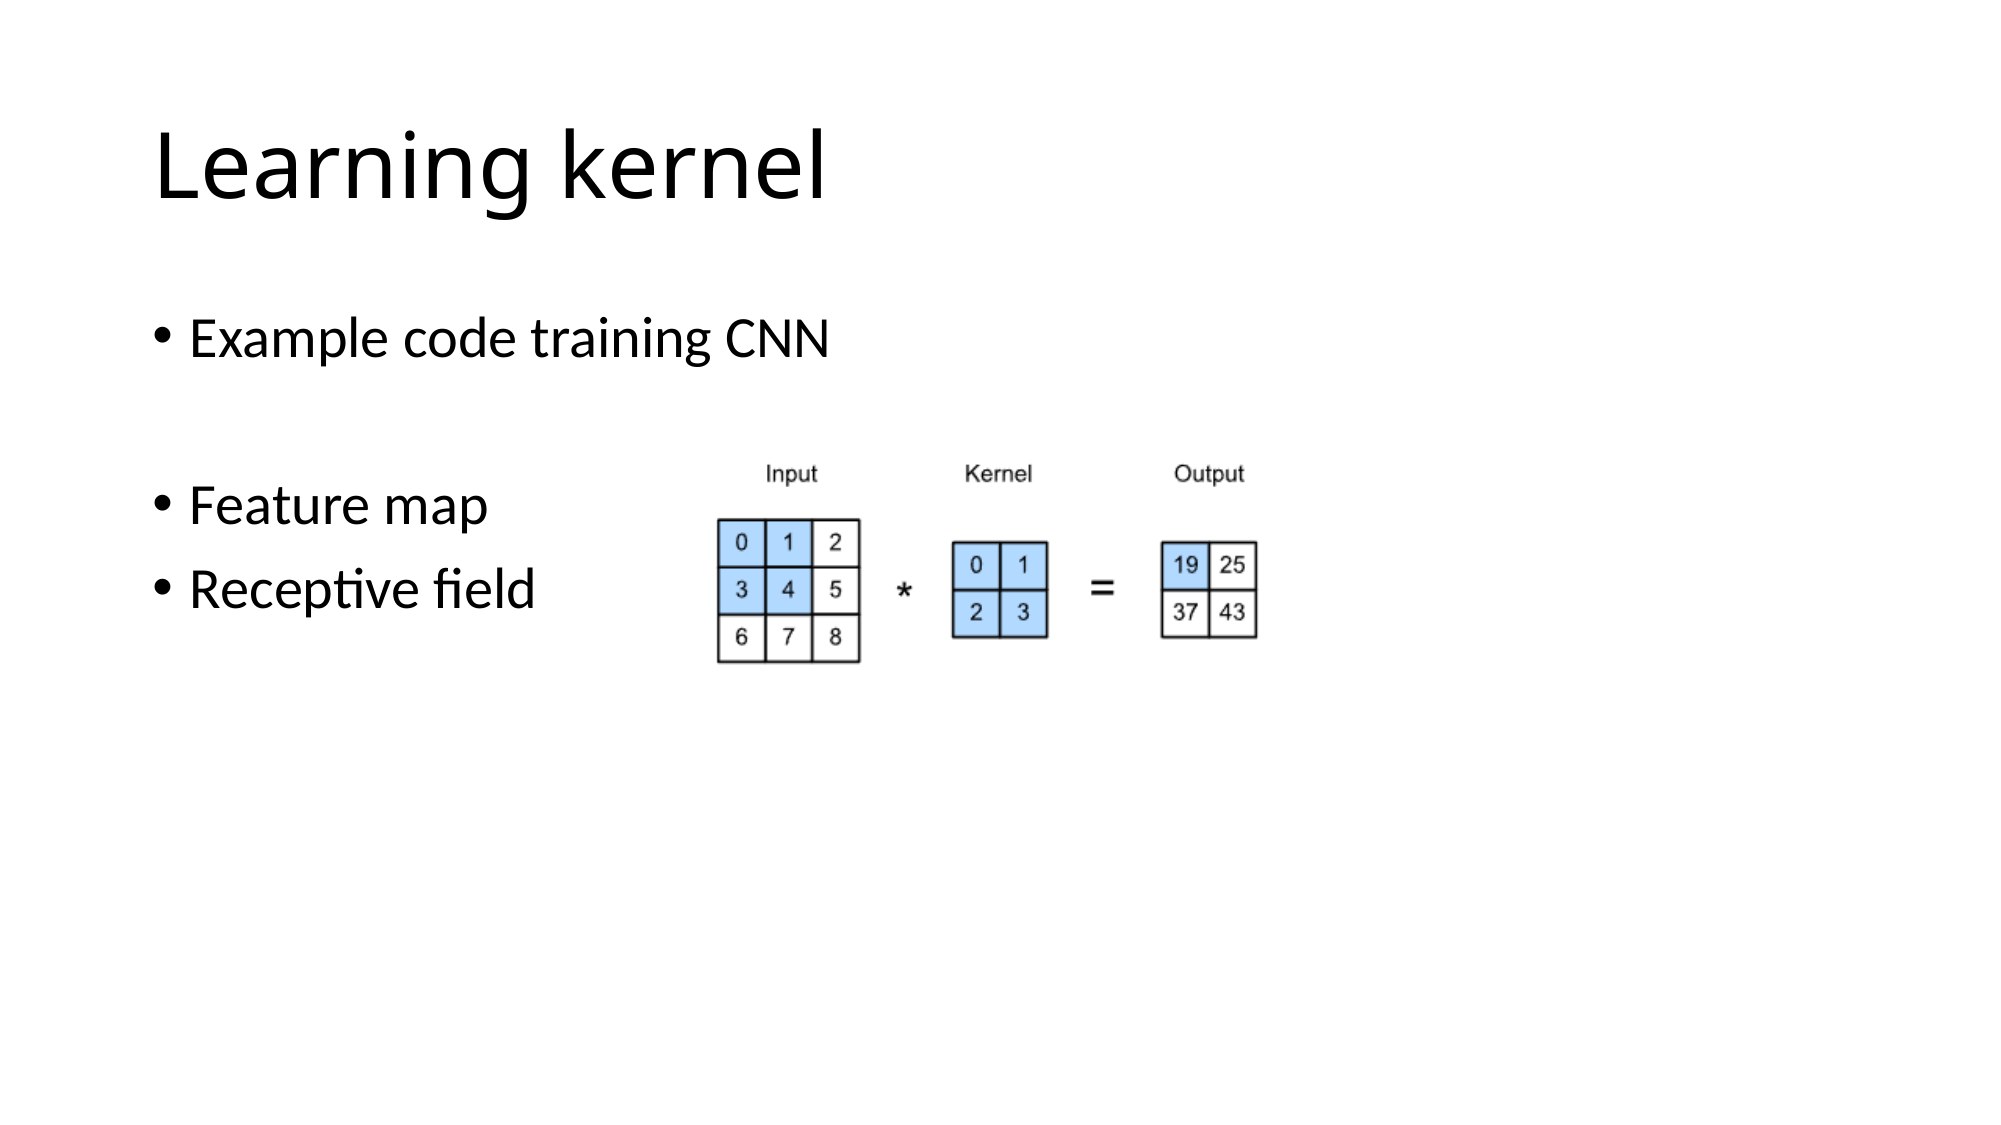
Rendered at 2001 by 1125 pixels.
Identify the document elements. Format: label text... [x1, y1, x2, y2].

picture [716, 454, 1284, 671]
title Learning kernel [137, 59, 1863, 278]
list Example code training CNN Feature map Receptive field [137, 299, 1863, 1014]
